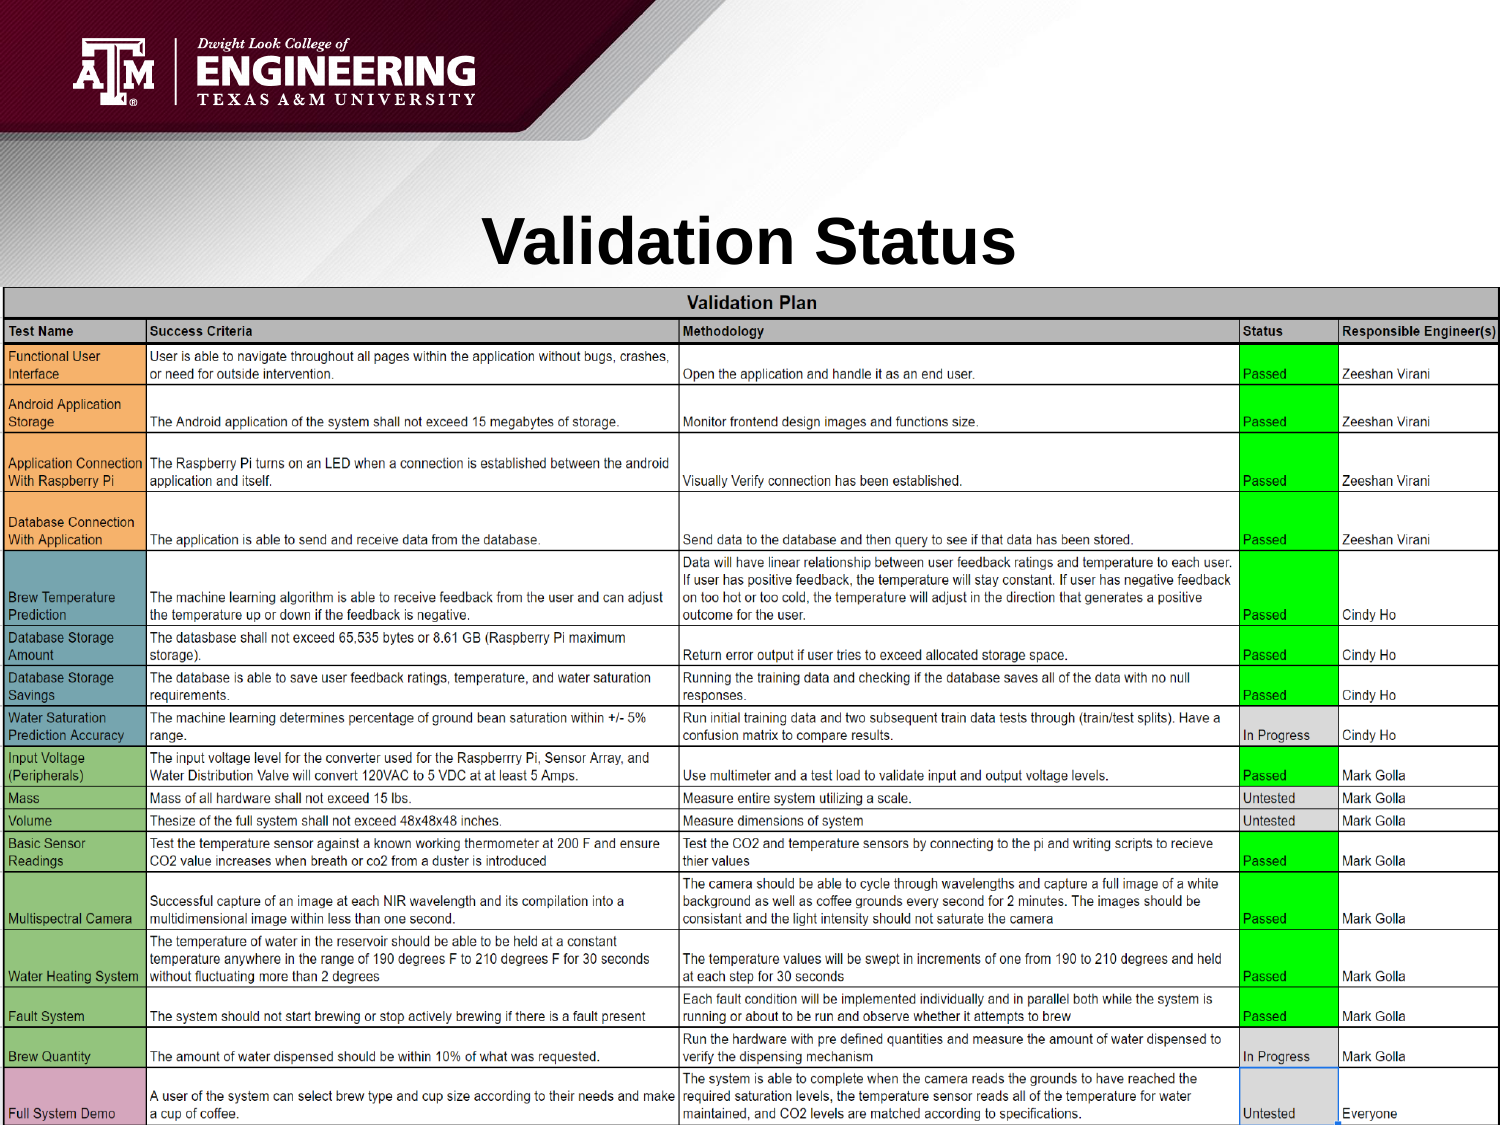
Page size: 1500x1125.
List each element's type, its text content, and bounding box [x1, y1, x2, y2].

picture [0, 0, 1500, 1125]
title Validation Status [75, 172, 1425, 285]
